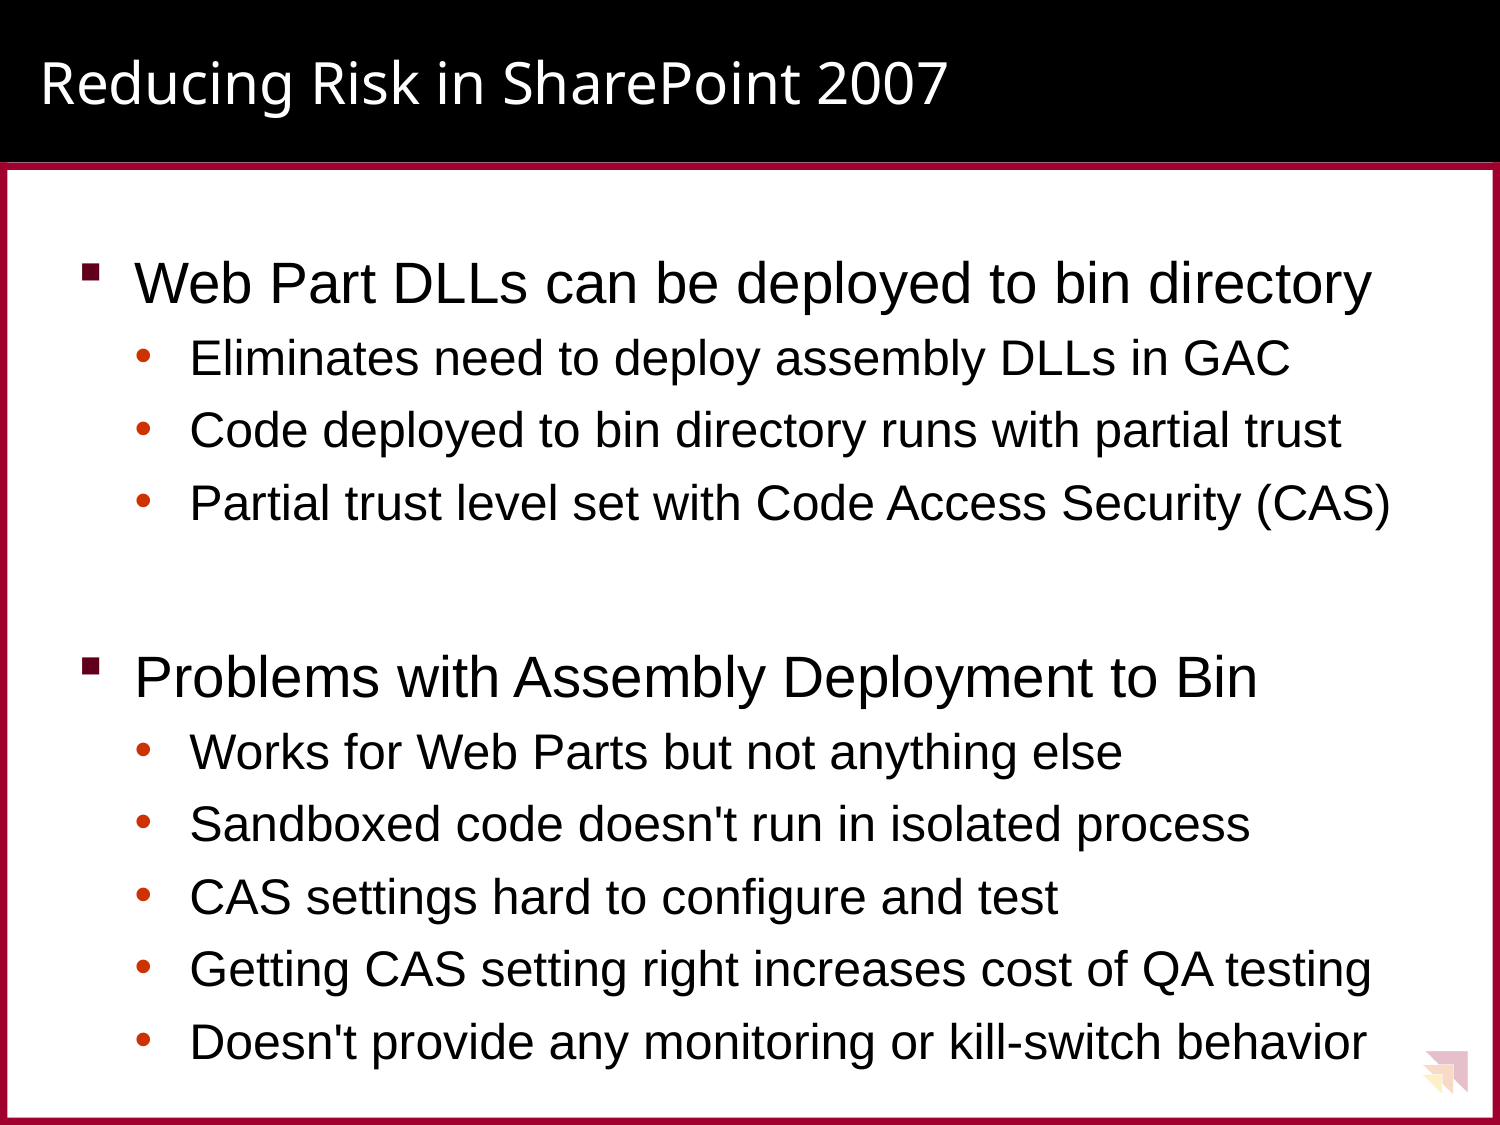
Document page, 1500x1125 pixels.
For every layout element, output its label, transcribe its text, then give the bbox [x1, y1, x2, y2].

title Reducing Risk in SharePoint 2007 [24, 12, 1438, 150]
list Web Part DLLs can be deployed to bin directory Eliminates need to deploy assembly DLLs in GAC Code deployed to bin directory runs with partial trust Partial trust level set with Code Access Security (CAS) Problems with Assembly Deployment to Bin Works for Web Parts but not anything else Sandboxed code doesn't run in isolated process CAS settings hard to configure and test Getting CAS setting right increases cost of QA testing Doesn't provide any monitoring or kill-switch behavior [62, 237, 1438, 1088]
